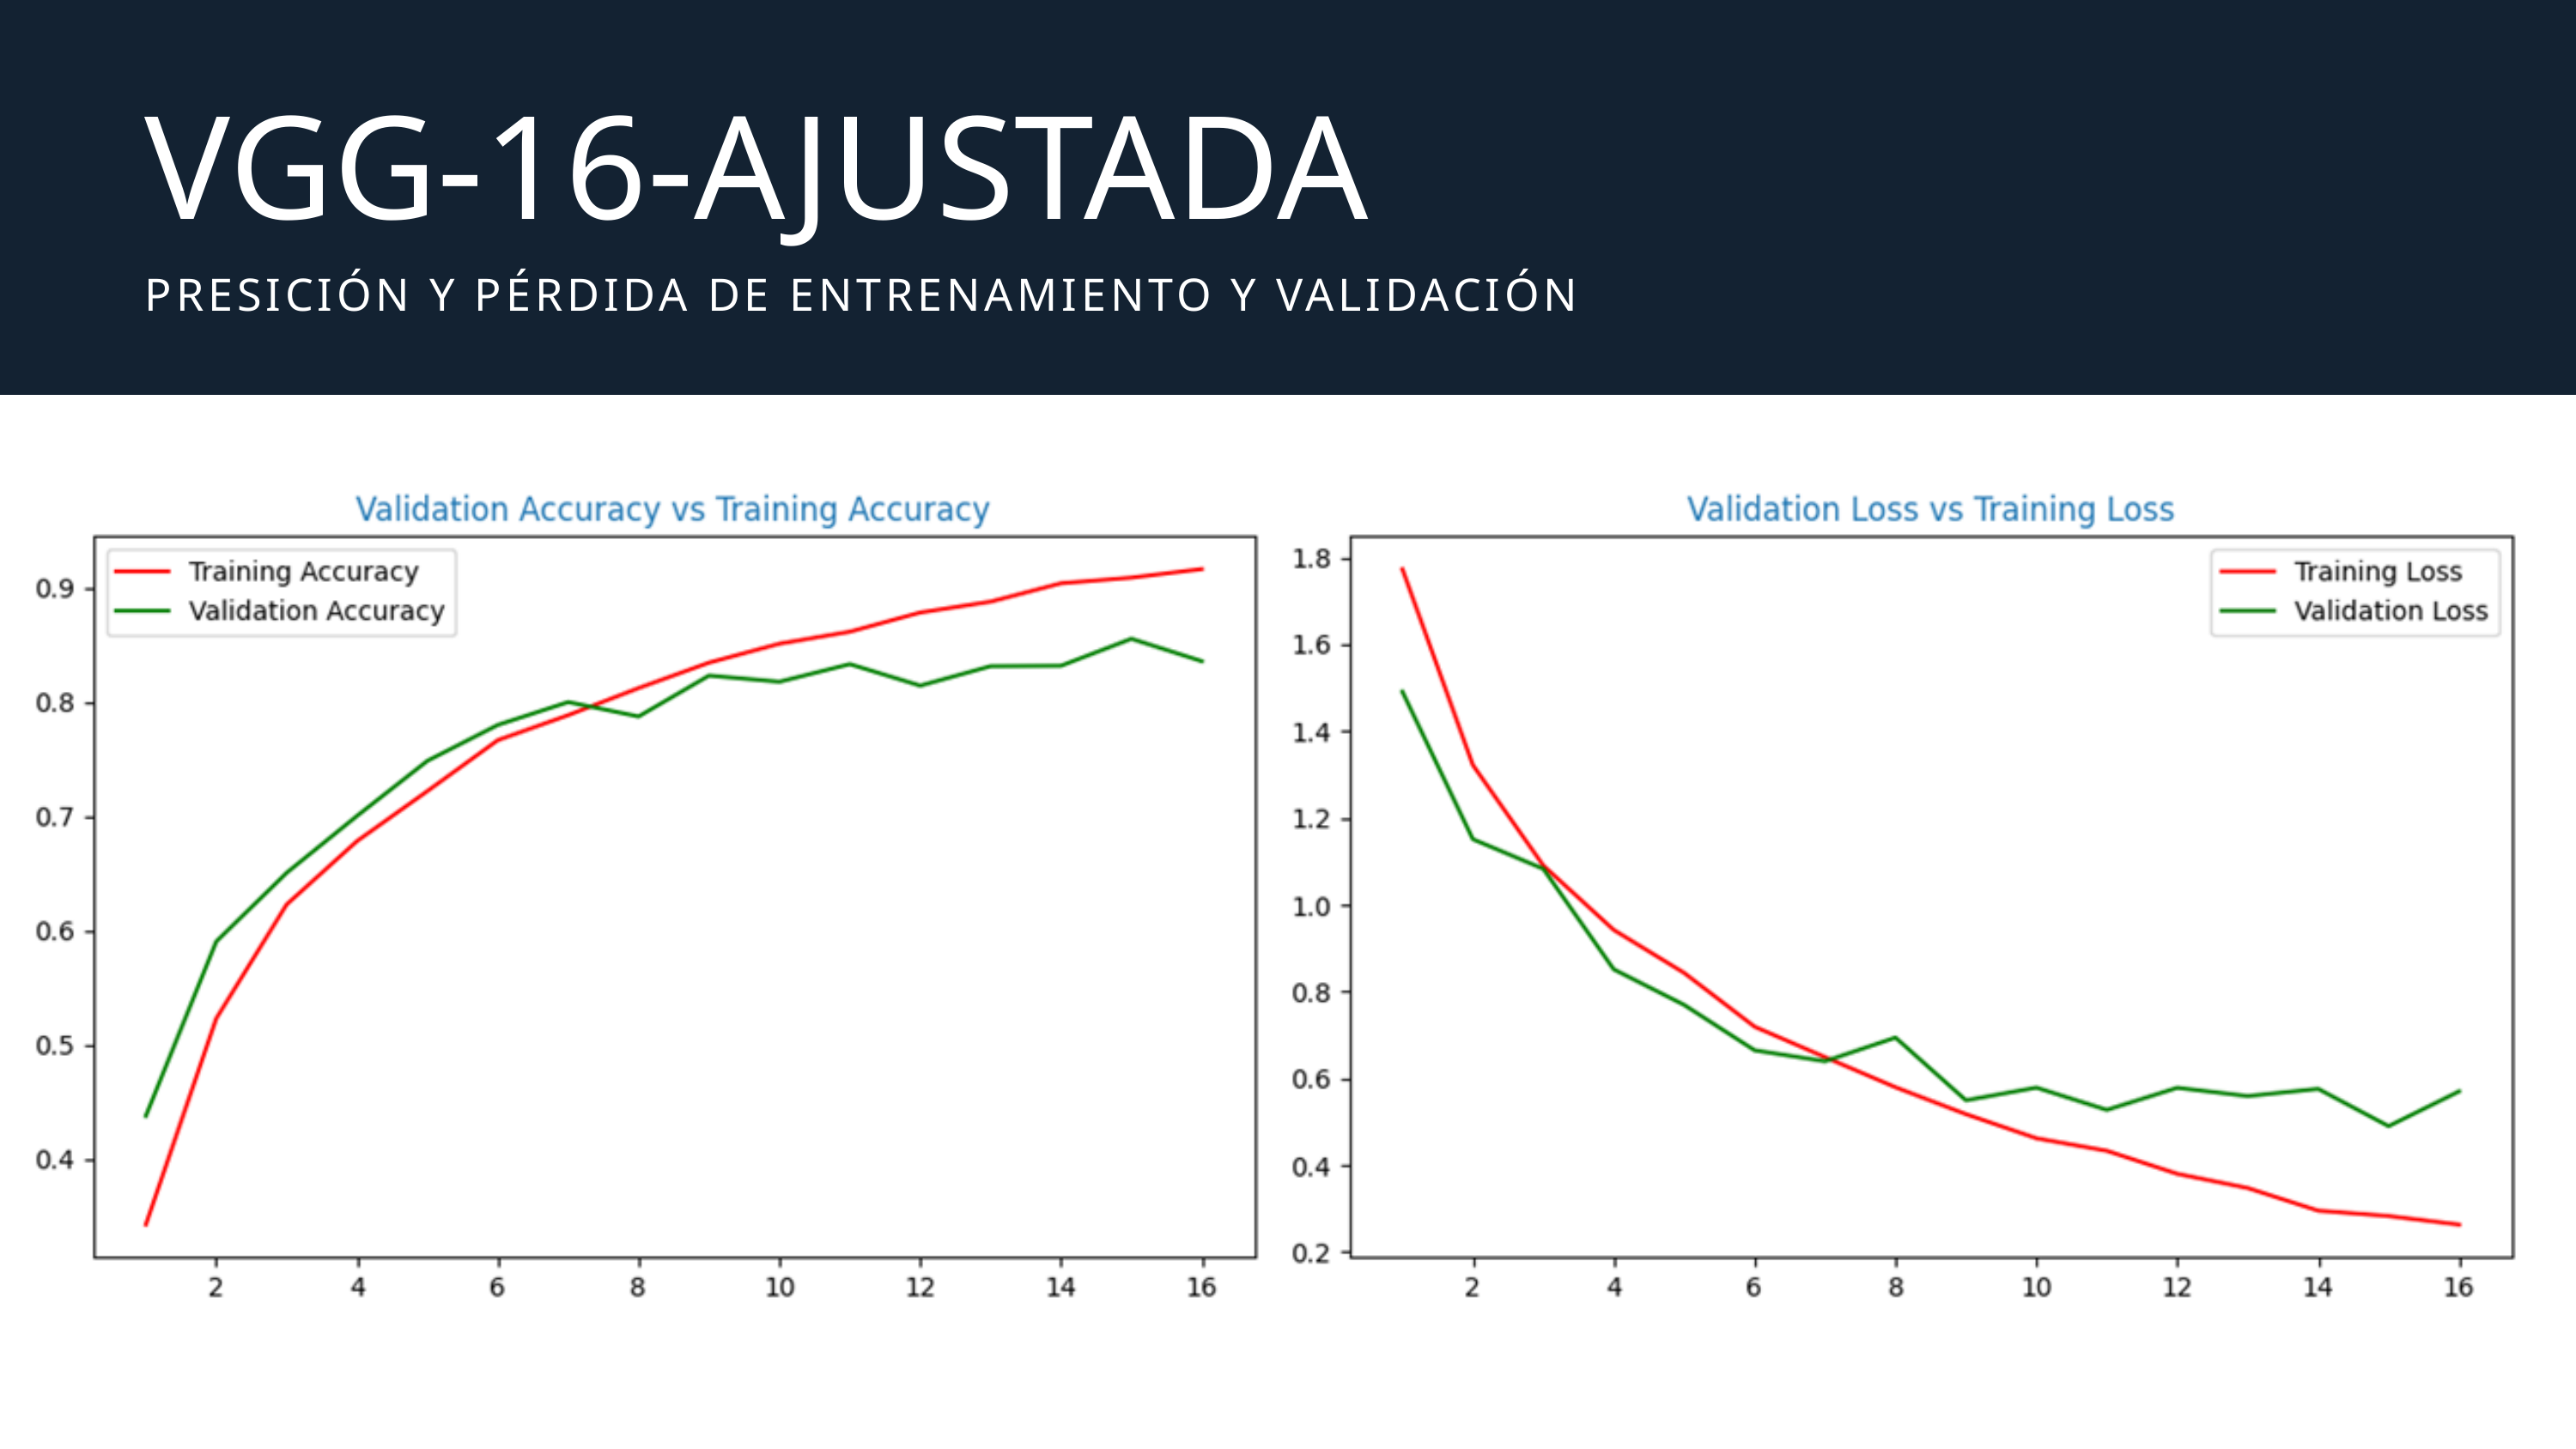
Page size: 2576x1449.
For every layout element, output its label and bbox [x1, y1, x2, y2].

picture [15, 476, 2530, 1322]
text_box [0, 0, 2576, 396]
